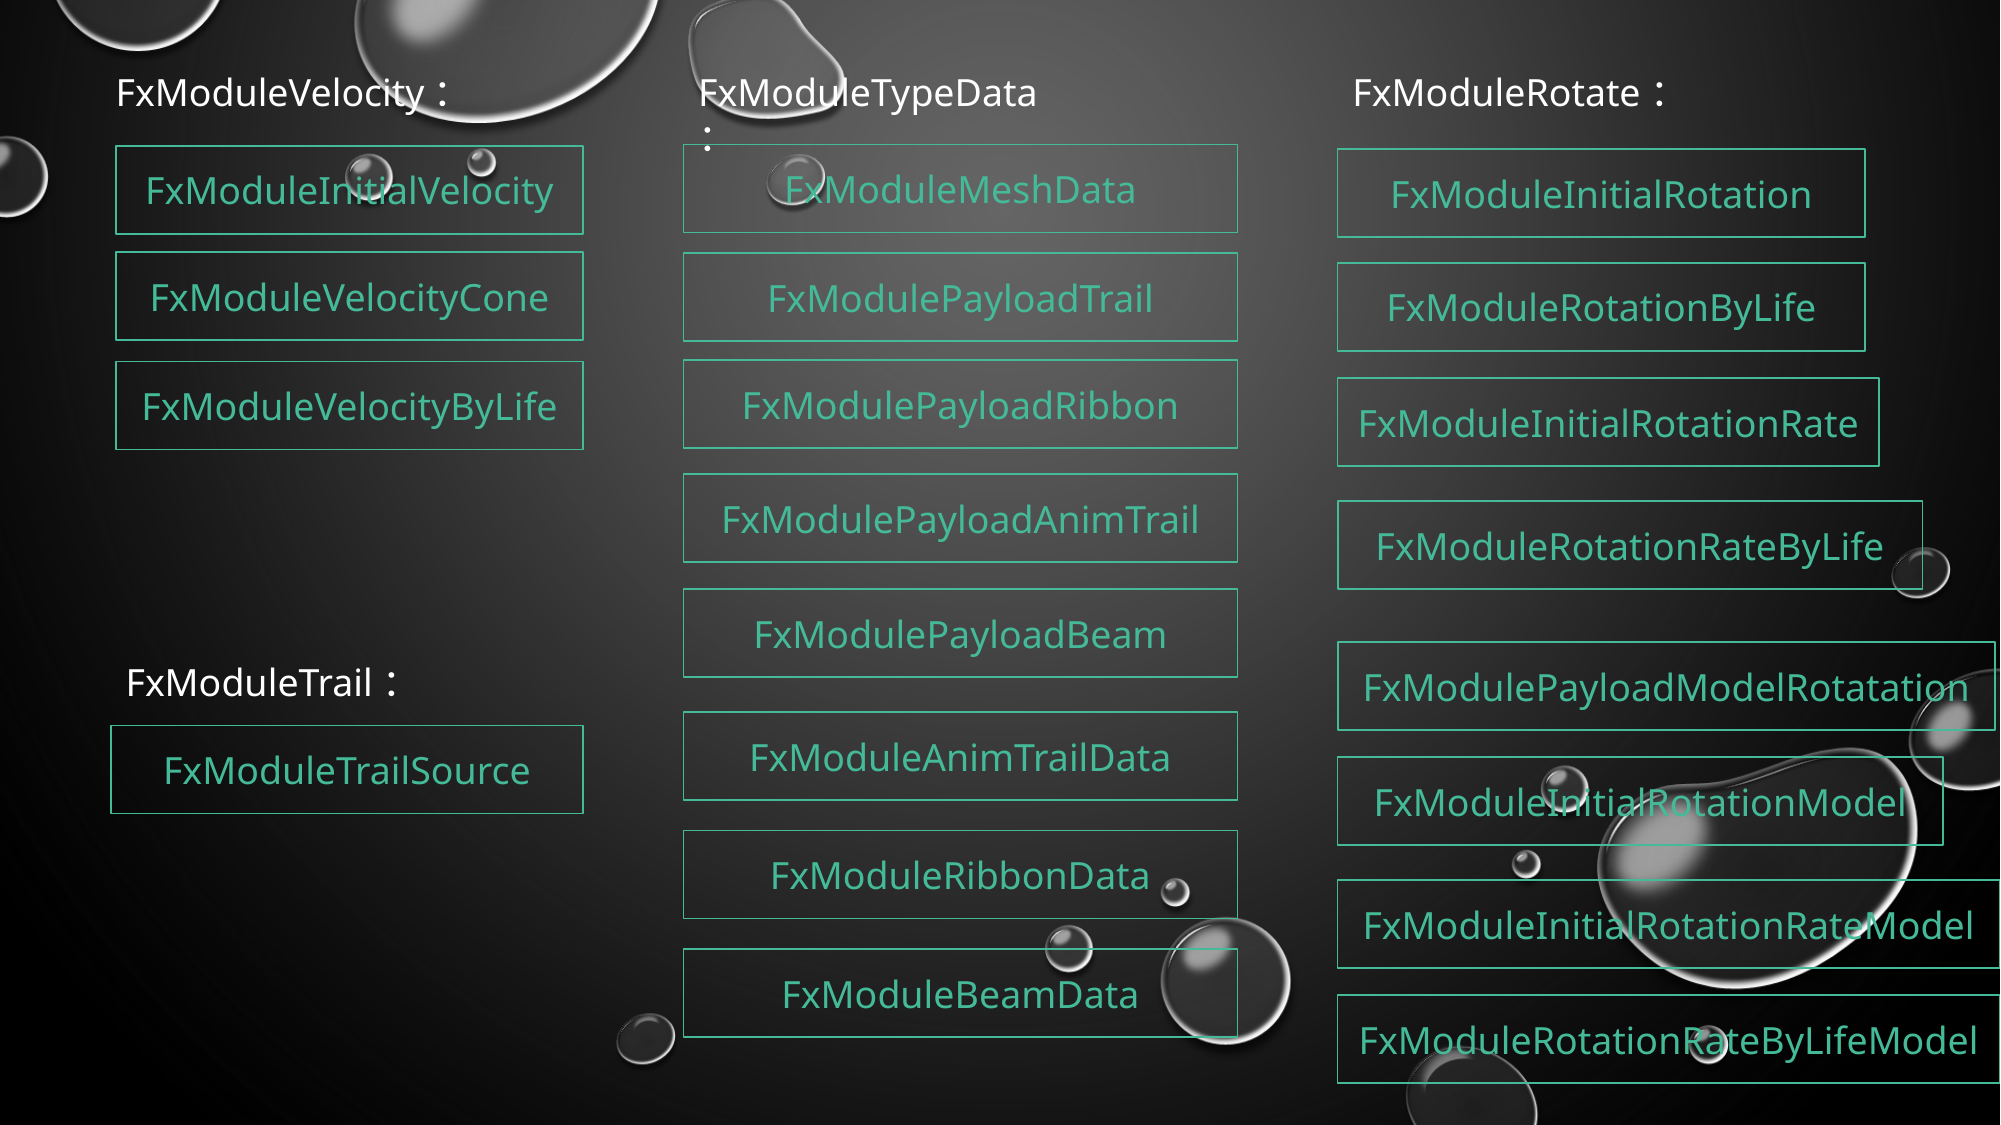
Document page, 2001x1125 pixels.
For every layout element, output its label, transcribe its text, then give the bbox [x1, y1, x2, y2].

text_box FxModuleMeshData [683, 144, 1238, 233]
text_box FxModulePayloadBeam [683, 589, 1238, 678]
text_box FxModuleTrailSource [110, 725, 584, 814]
text_box FxModulePayloadRibbon [683, 360, 1238, 449]
text_box FxModuleVelocityCone [116, 251, 584, 341]
text_box FxModuleRotate： [1337, 61, 1743, 122]
text_box FxModuleInitialRotationRateModel [1337, 880, 2000, 969]
text_box FxModuleTrail： [110, 651, 516, 712]
text_box FxModuleRotationRateByLife [1337, 500, 1923, 590]
text_box FxModulePayloadAnimTrail [683, 473, 1238, 563]
text_box FxModuleRibbonData [683, 830, 1238, 919]
text_box FxModuleTypeData： [683, 61, 1089, 167]
text_box FxModuleBeamData [683, 949, 1238, 1038]
text_box FxModuleVelocityByLife [116, 361, 584, 450]
text_box FxModuleVelocity： [100, 61, 506, 122]
text_box FxModuleRotationByLife [1337, 262, 1866, 351]
text_box FxModuleInitialRotation [1337, 148, 1866, 238]
text_box FxModuleInitialRotationRate [1337, 378, 1879, 467]
text_box FxModuleAnimTrailData [683, 712, 1238, 801]
text_box FxModulePayloadModelRotatation [1337, 642, 1995, 731]
text_box FxModulePayloadTrail [683, 253, 1238, 342]
picture [0, 0, 2000, 1125]
text_box FxModuleRotationRateByLifeModel [1337, 995, 2000, 1084]
text_box FxModuleInitialVelocity [116, 145, 584, 234]
text_box FxModuleInitialRotationModel [1337, 757, 1944, 846]
